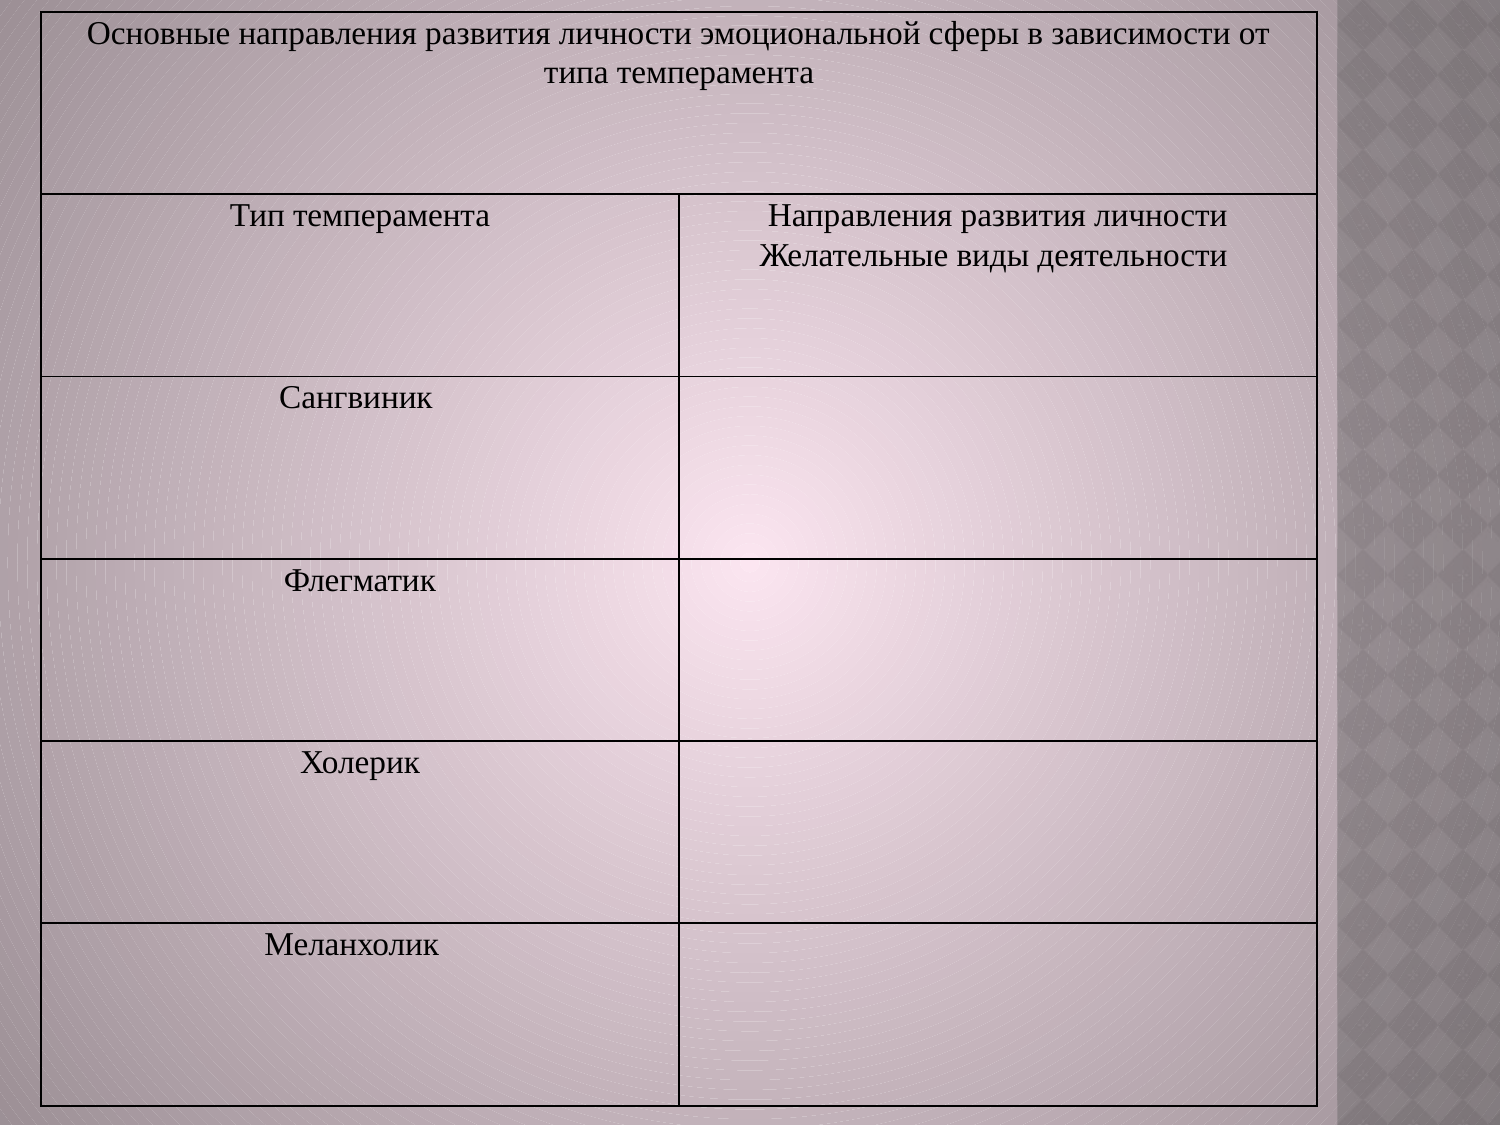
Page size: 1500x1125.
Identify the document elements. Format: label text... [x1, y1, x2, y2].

table_cell Меланхолик [42, 924, 678, 1105]
table_header Основные направления развития личности эмоциональной сферы в зависимости от типа темперамента [42, 13, 1316, 193]
table_cell Флегматик [42, 560, 678, 740]
table_cell Тип темперамента [42, 195, 678, 376]
table_cell [680, 560, 1316, 740]
table_cell Холерик [42, 742, 678, 922]
table_cell Сангвиник [42, 377, 678, 558]
table_cell [680, 742, 1316, 922]
table_cell [680, 377, 1316, 558]
table_cell Направления развития личности Желательные виды деятельности [680, 195, 1316, 376]
table_cell [680, 924, 1316, 1105]
